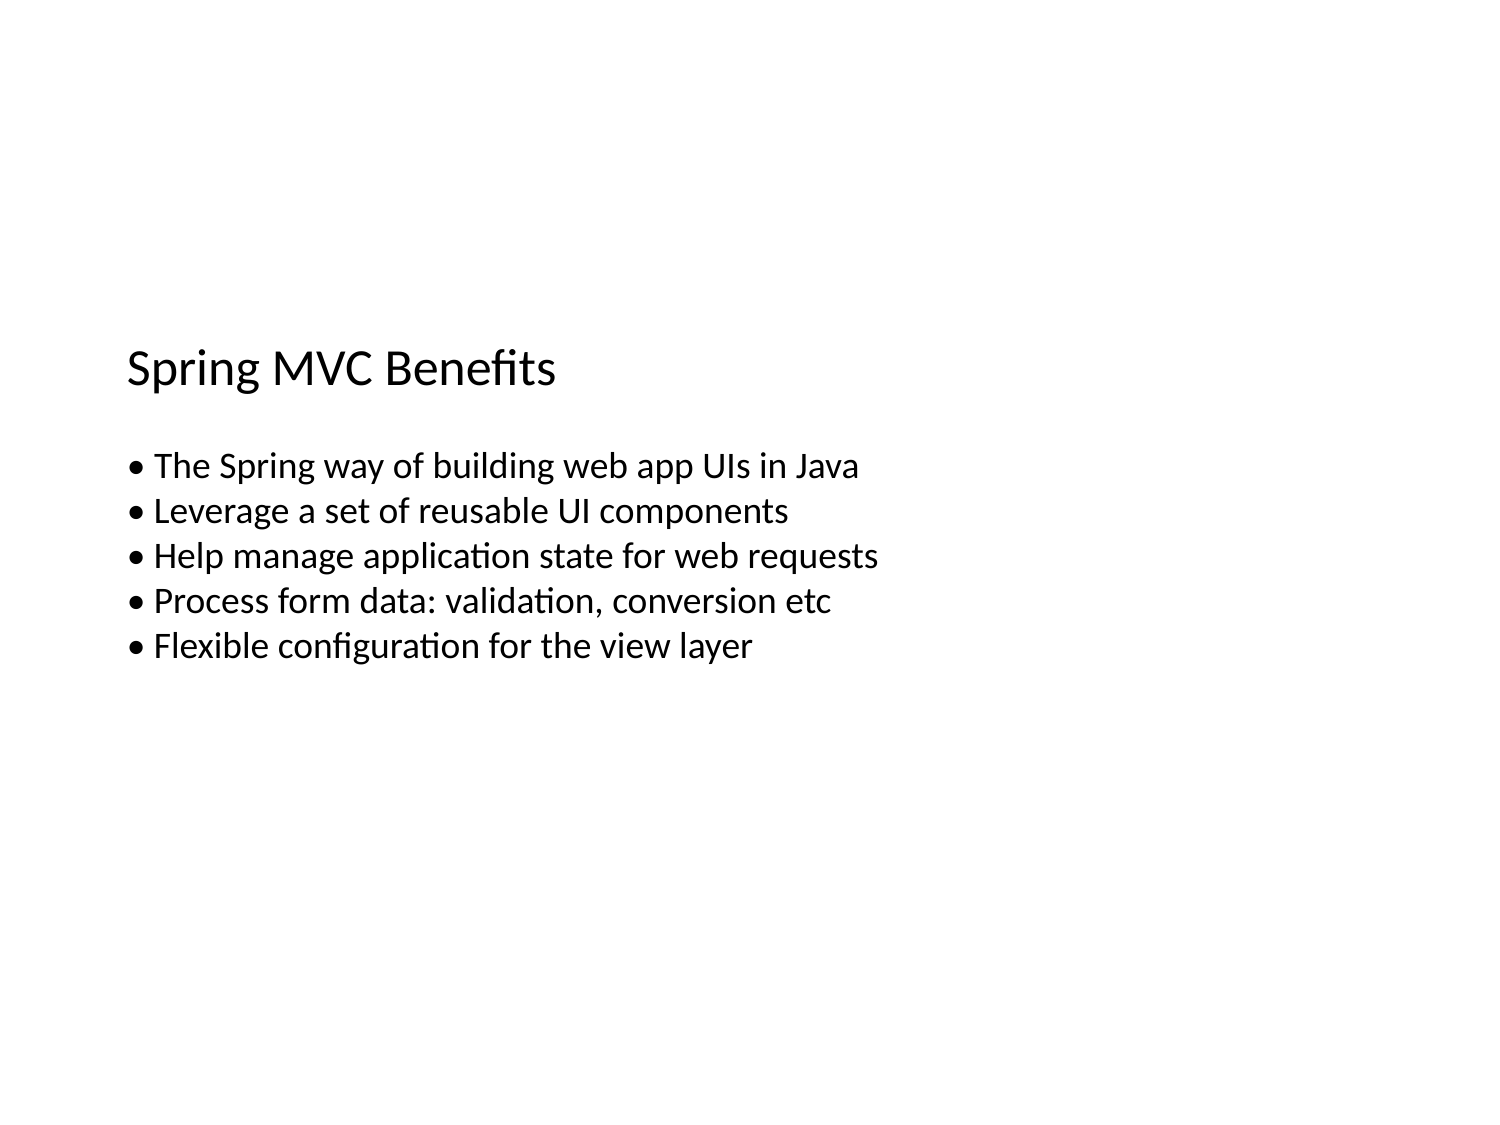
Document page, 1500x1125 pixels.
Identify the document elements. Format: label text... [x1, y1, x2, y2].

text_box Spring MVC Benefits • The Spring way of building web app UIs in Java • Leverage a set of reusable UI components • Help manage application state for web requests • Process form data: validation, conversion etc • Flexible conﬁguration for the view layer [112, 326, 1435, 674]
